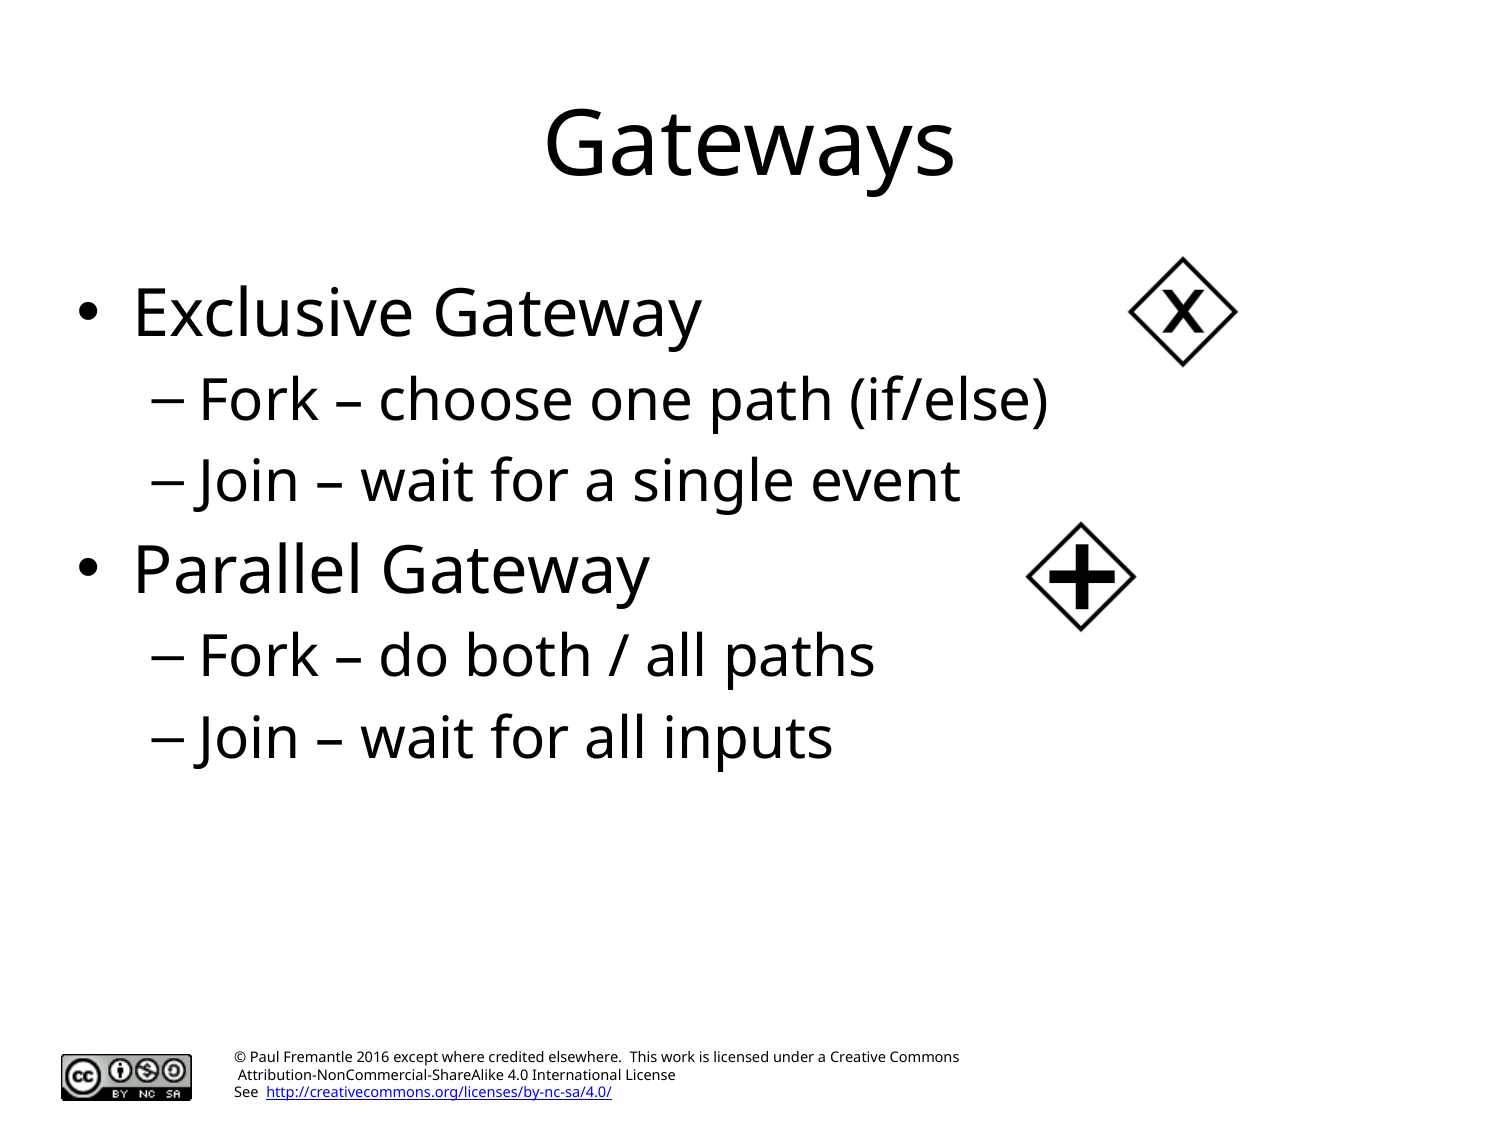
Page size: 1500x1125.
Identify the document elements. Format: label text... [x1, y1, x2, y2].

title Gateways [75, 45, 1425, 233]
picture [61, 1054, 192, 1101]
list Exclusive Gateway Fork – choose one path (if/else) Join – wait for a single event Parallel Gateway Fork – do both / all paths Join – wait for all inputs [61, 262, 1412, 1005]
picture [999, 514, 1161, 650]
picture [1091, 232, 1275, 398]
